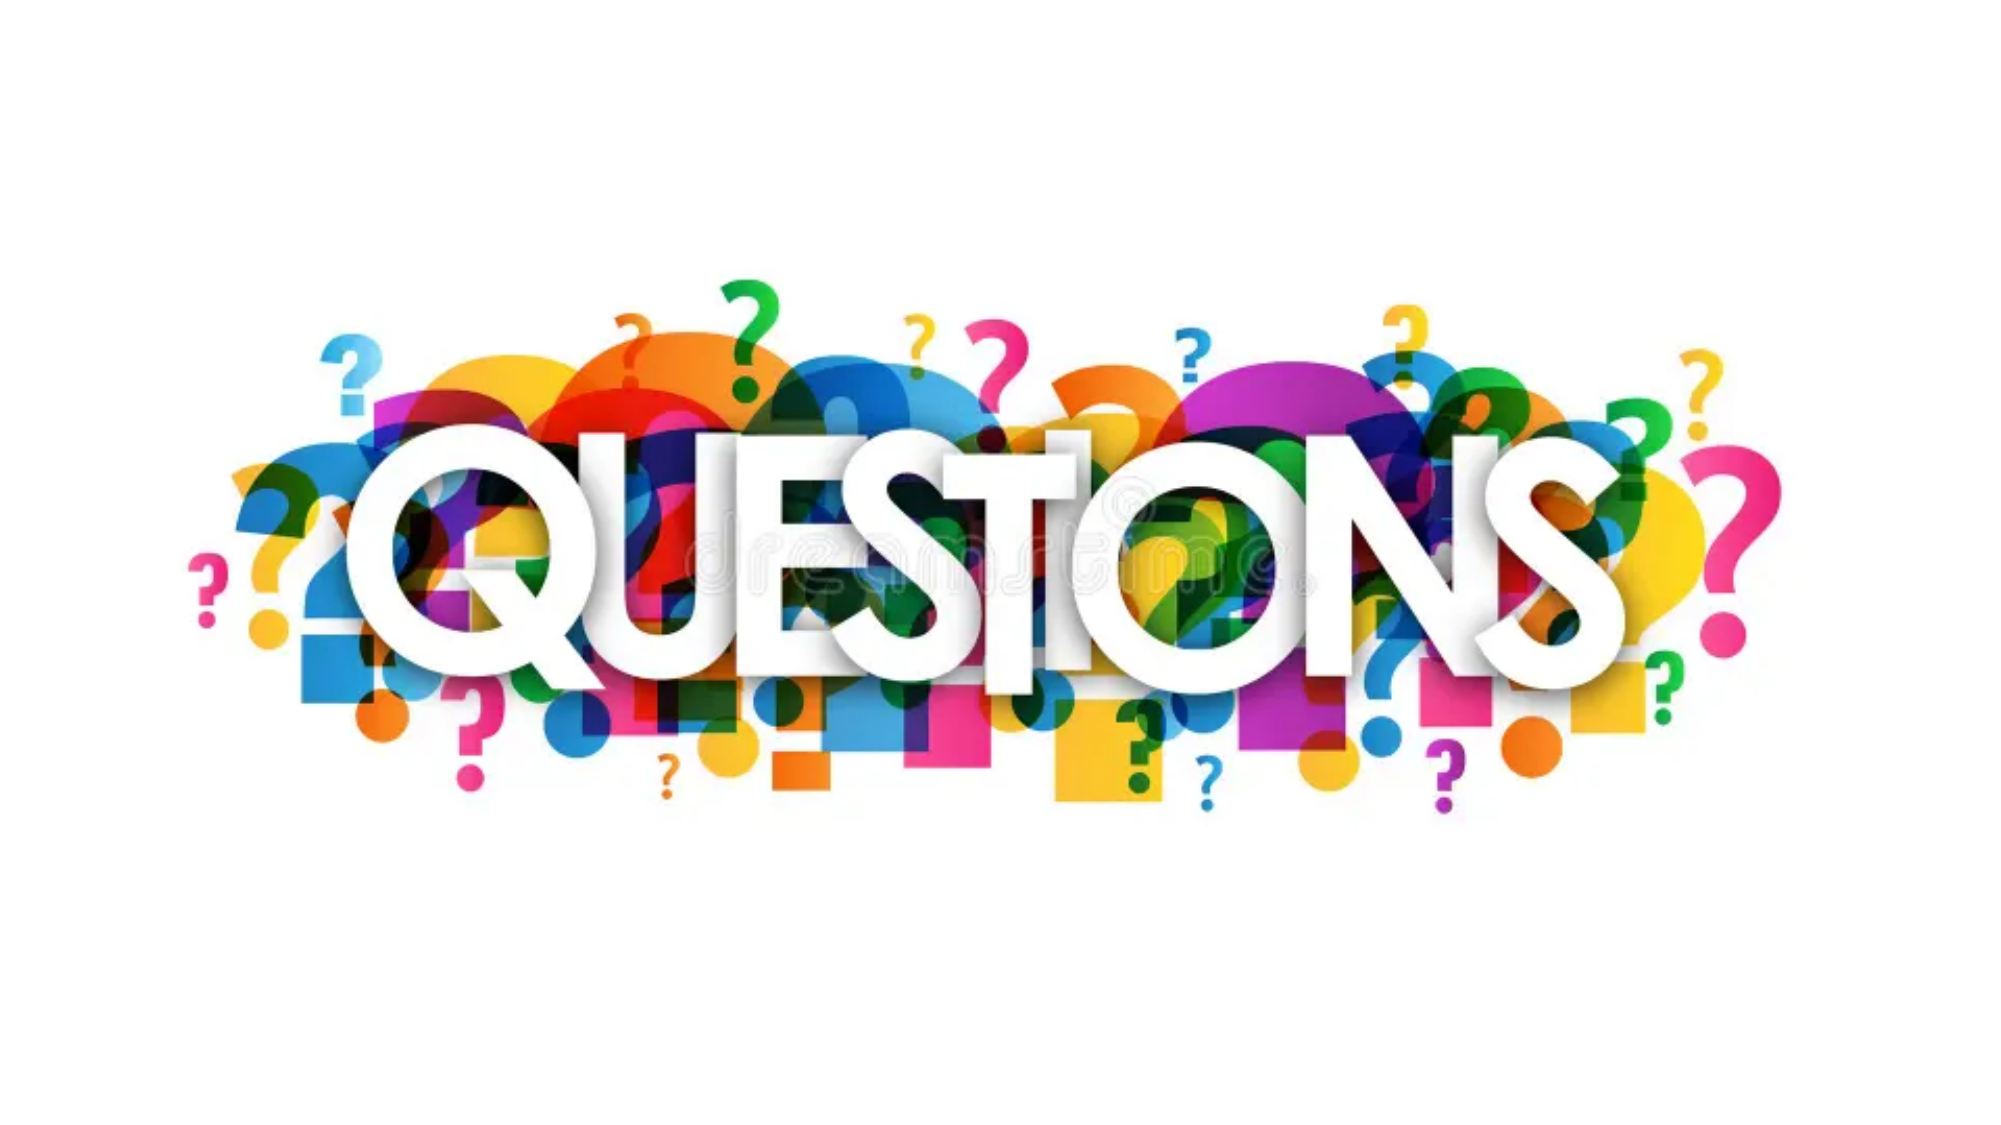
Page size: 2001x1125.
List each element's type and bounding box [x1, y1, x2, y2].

list [165, 221, 1835, 848]
